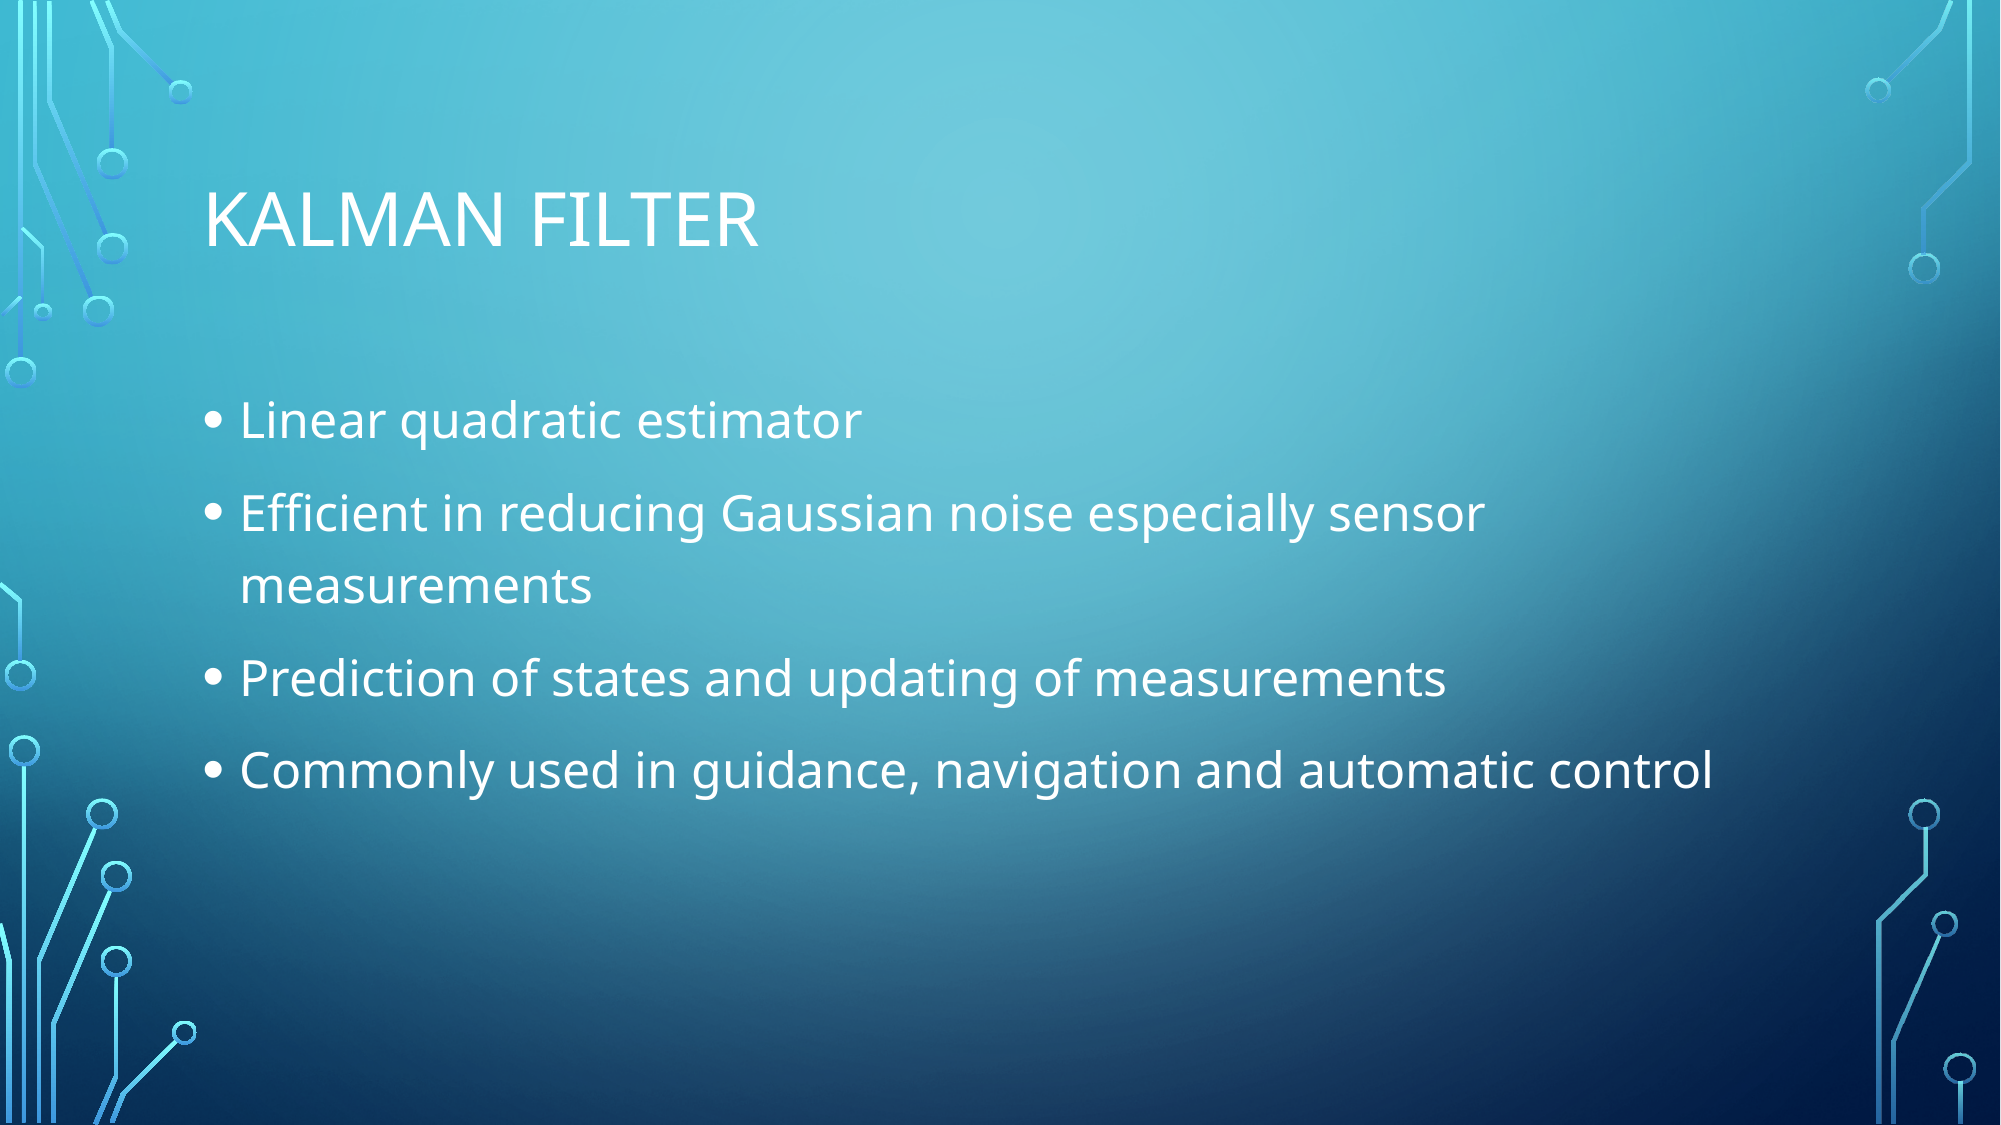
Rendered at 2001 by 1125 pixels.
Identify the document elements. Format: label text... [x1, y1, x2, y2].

list Linear quadratic estimator Efficient in reducing Gaussian noise especially sensor measurements Prediction of states and updating of measurements Commonly used in guidance, navigation and automatic control [187, 369, 1813, 950]
title Kalman filter [187, 101, 1813, 344]
